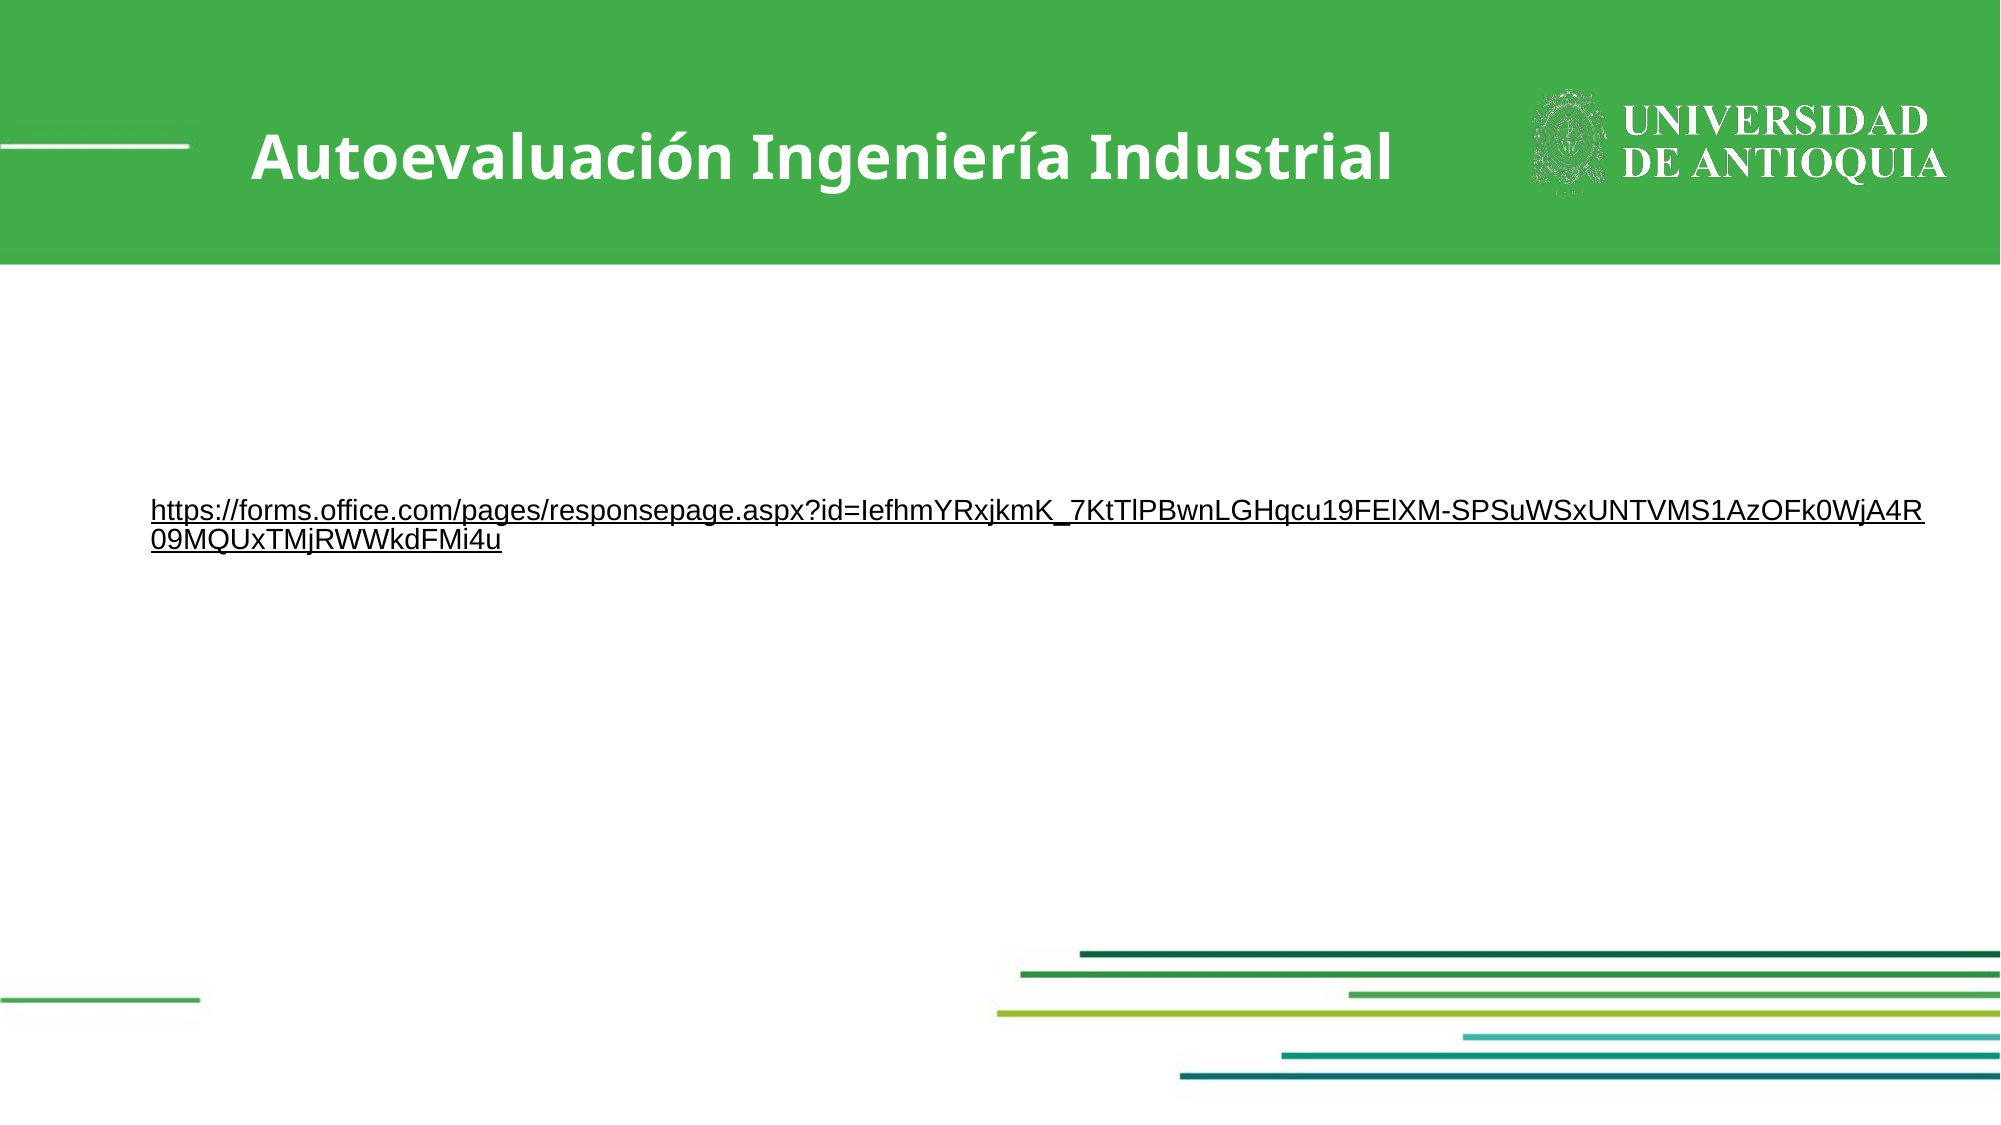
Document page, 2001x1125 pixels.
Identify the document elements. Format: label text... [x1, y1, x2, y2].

picture [0, 0, 2001, 1125]
text_box Autoevaluación Ingeniería Industrial [236, 89, 1490, 230]
text_box https://forms.office.com/pages/responsepage.aspx?id=IefhmYRxjkmK_7KtTlPBwnLGHqcu19FElXM-SPSuWSxUNTVMS1AzOFk0WjA4R09MQUxTMjRWWkdFMi4u [135, 483, 1944, 569]
